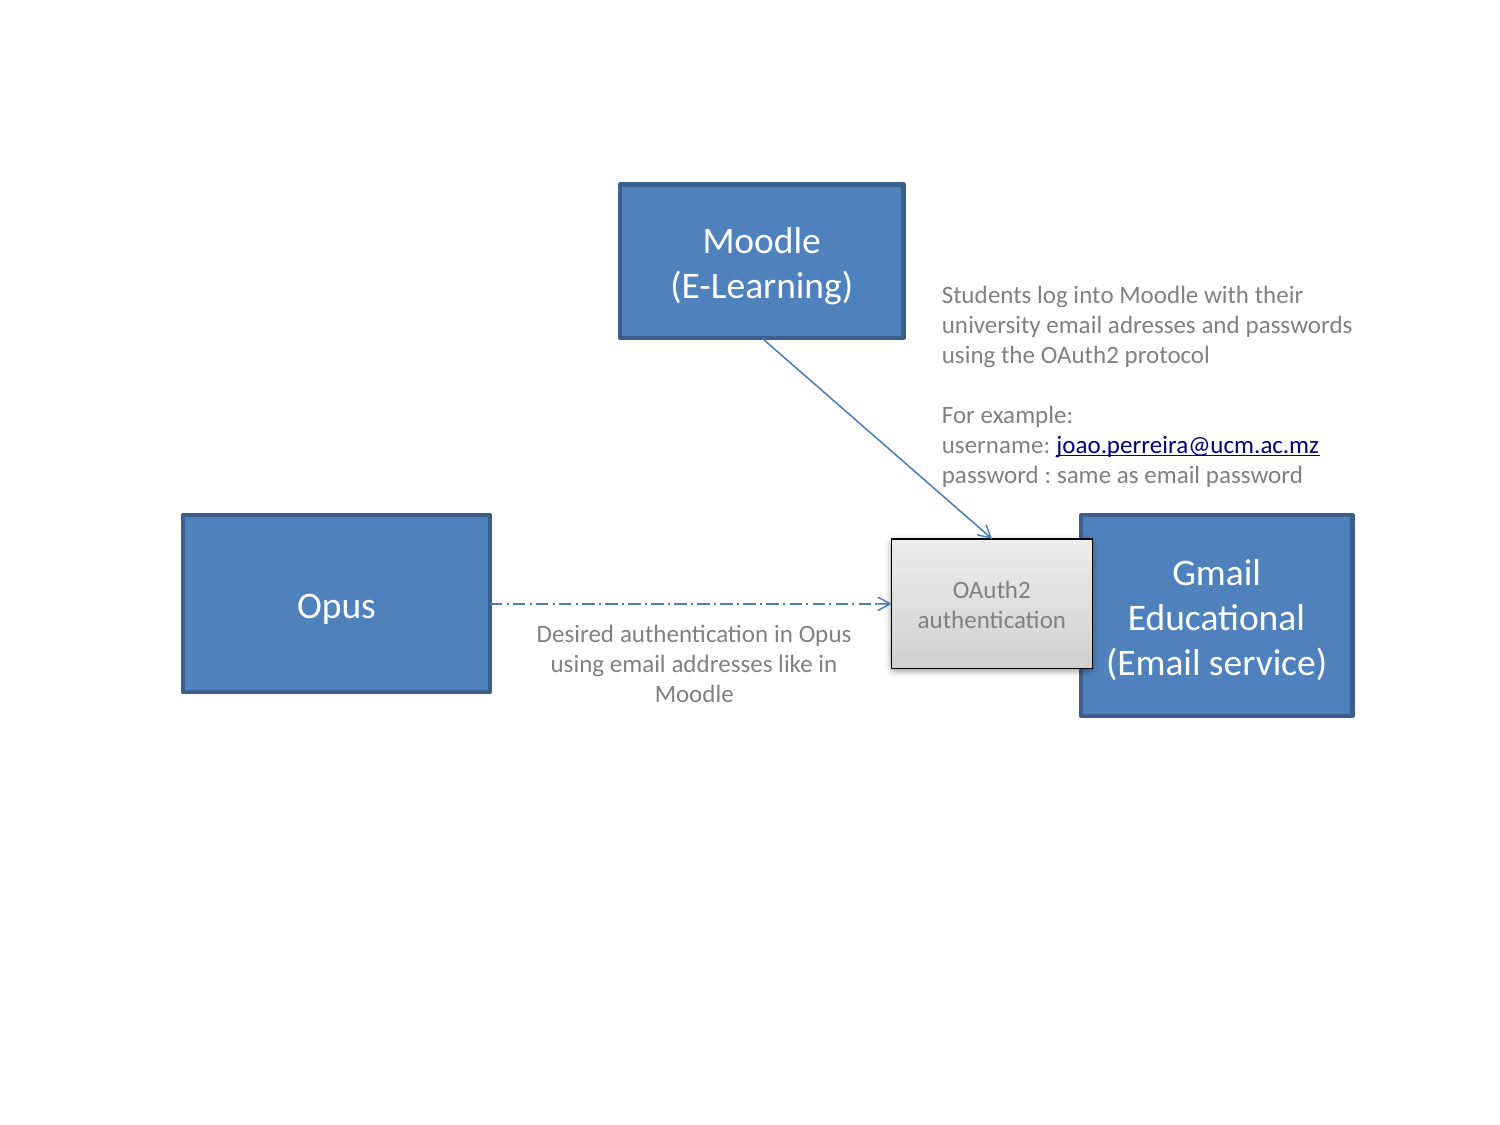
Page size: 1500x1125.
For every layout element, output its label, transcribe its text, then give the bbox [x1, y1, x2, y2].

text_box Desired authentication in Opus using email addresses like in Moodle [513, 611, 876, 715]
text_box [761, 337, 993, 540]
text_box Gmail Educational (Email service) [1079, 513, 1355, 718]
text_box Opus [181, 513, 492, 694]
text_box OAuth2 authentication [891, 538, 1093, 669]
text_box Students log into Moodle with their university email adresses and passwords using the OAuth2 protocol For example: username: joao.perreira@ucm.ac.mz password : same as email password [927, 271, 1407, 496]
text_box Moodle (E-Learning) [618, 182, 906, 340]
